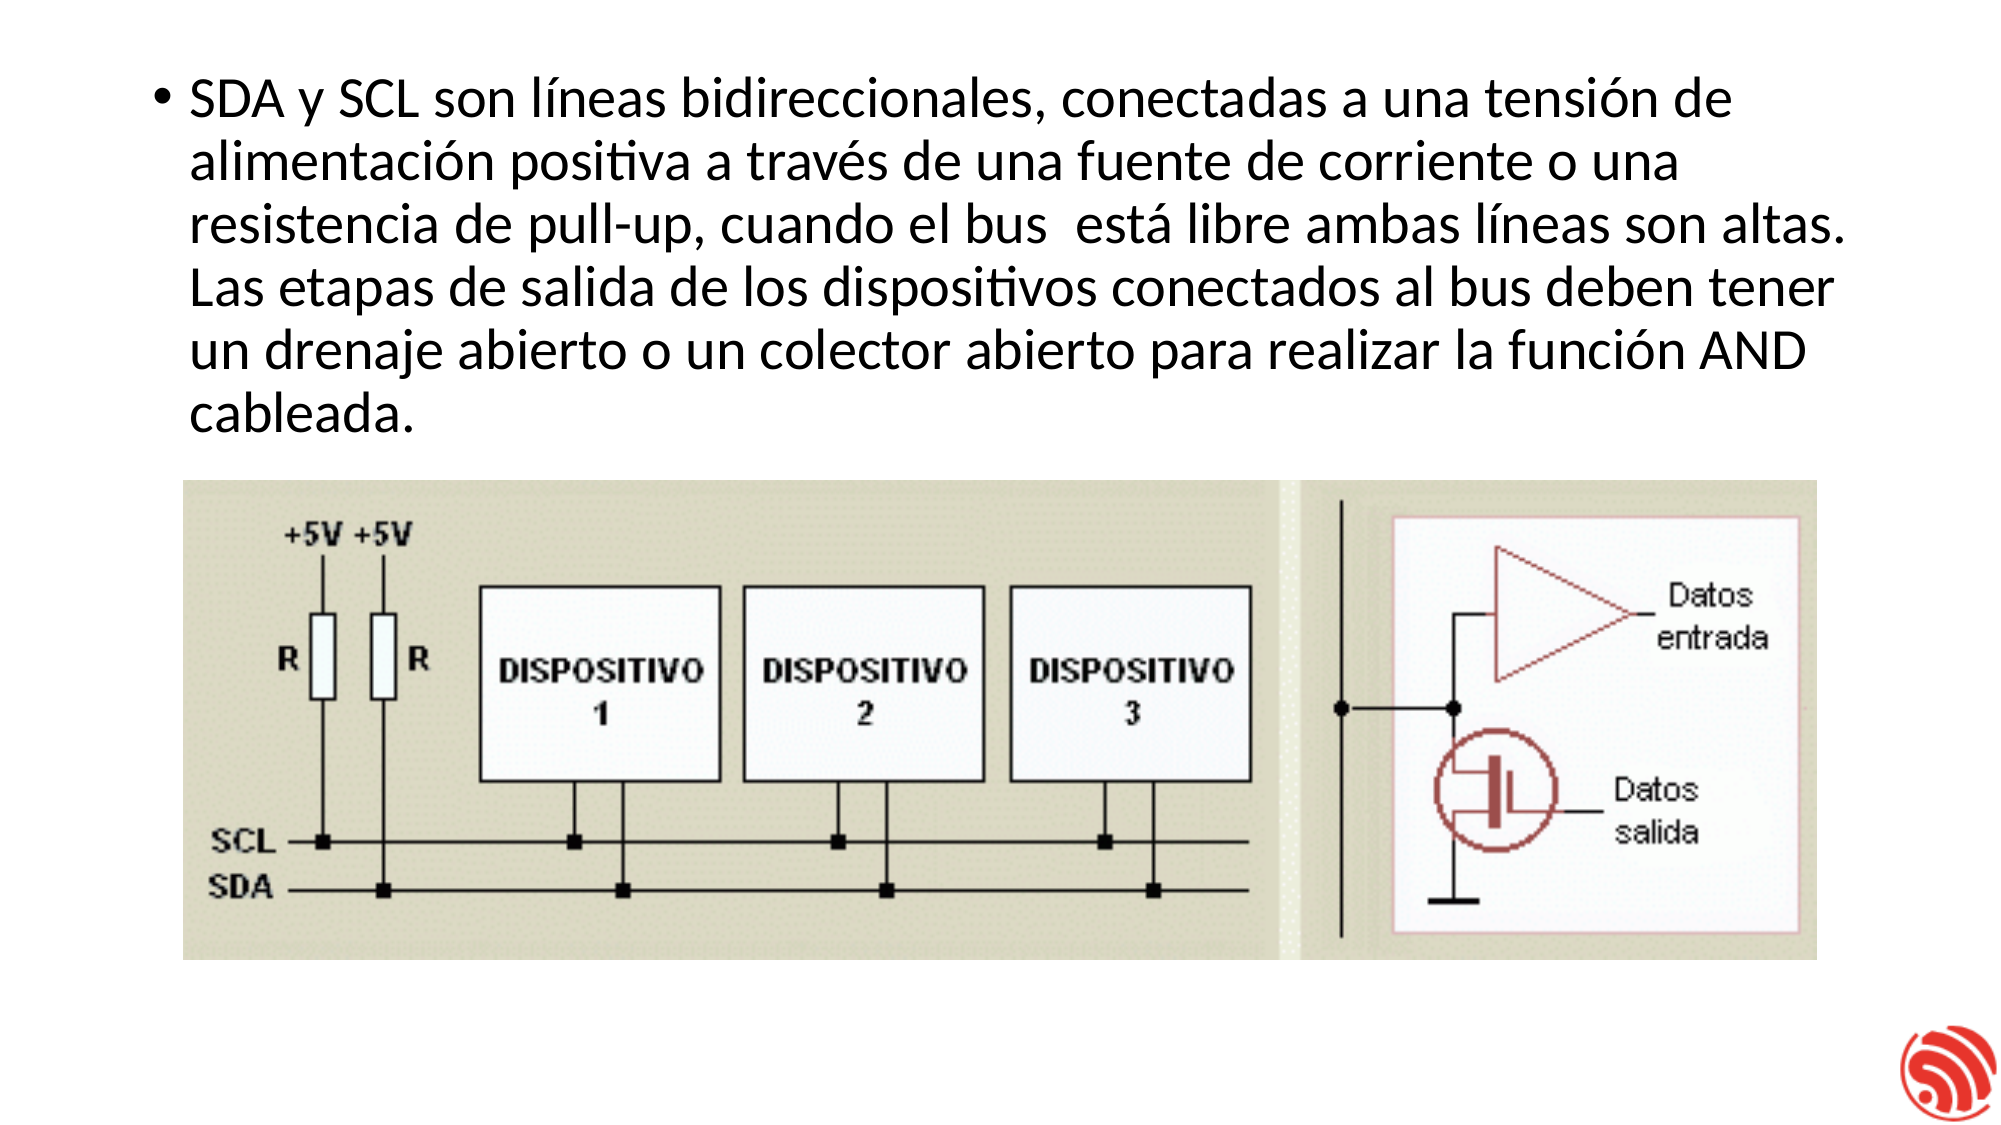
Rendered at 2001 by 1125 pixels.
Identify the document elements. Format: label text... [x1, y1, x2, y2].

picture [1899, 1023, 2000, 1125]
list SDA y SCL son líneas bidireccionales, conectadas a una tensión de alimentación positiva a través de una fuente de corriente o una resistencia de pull-up, cuando el bus está libre ambas líneas son altas. Las etapas de salida de los dispositivos conectados al bus deben tener un drenaje abierto o un colector abierto para realizar la función AND cableada. [137, 59, 1863, 481]
picture [183, 480, 1817, 960]
